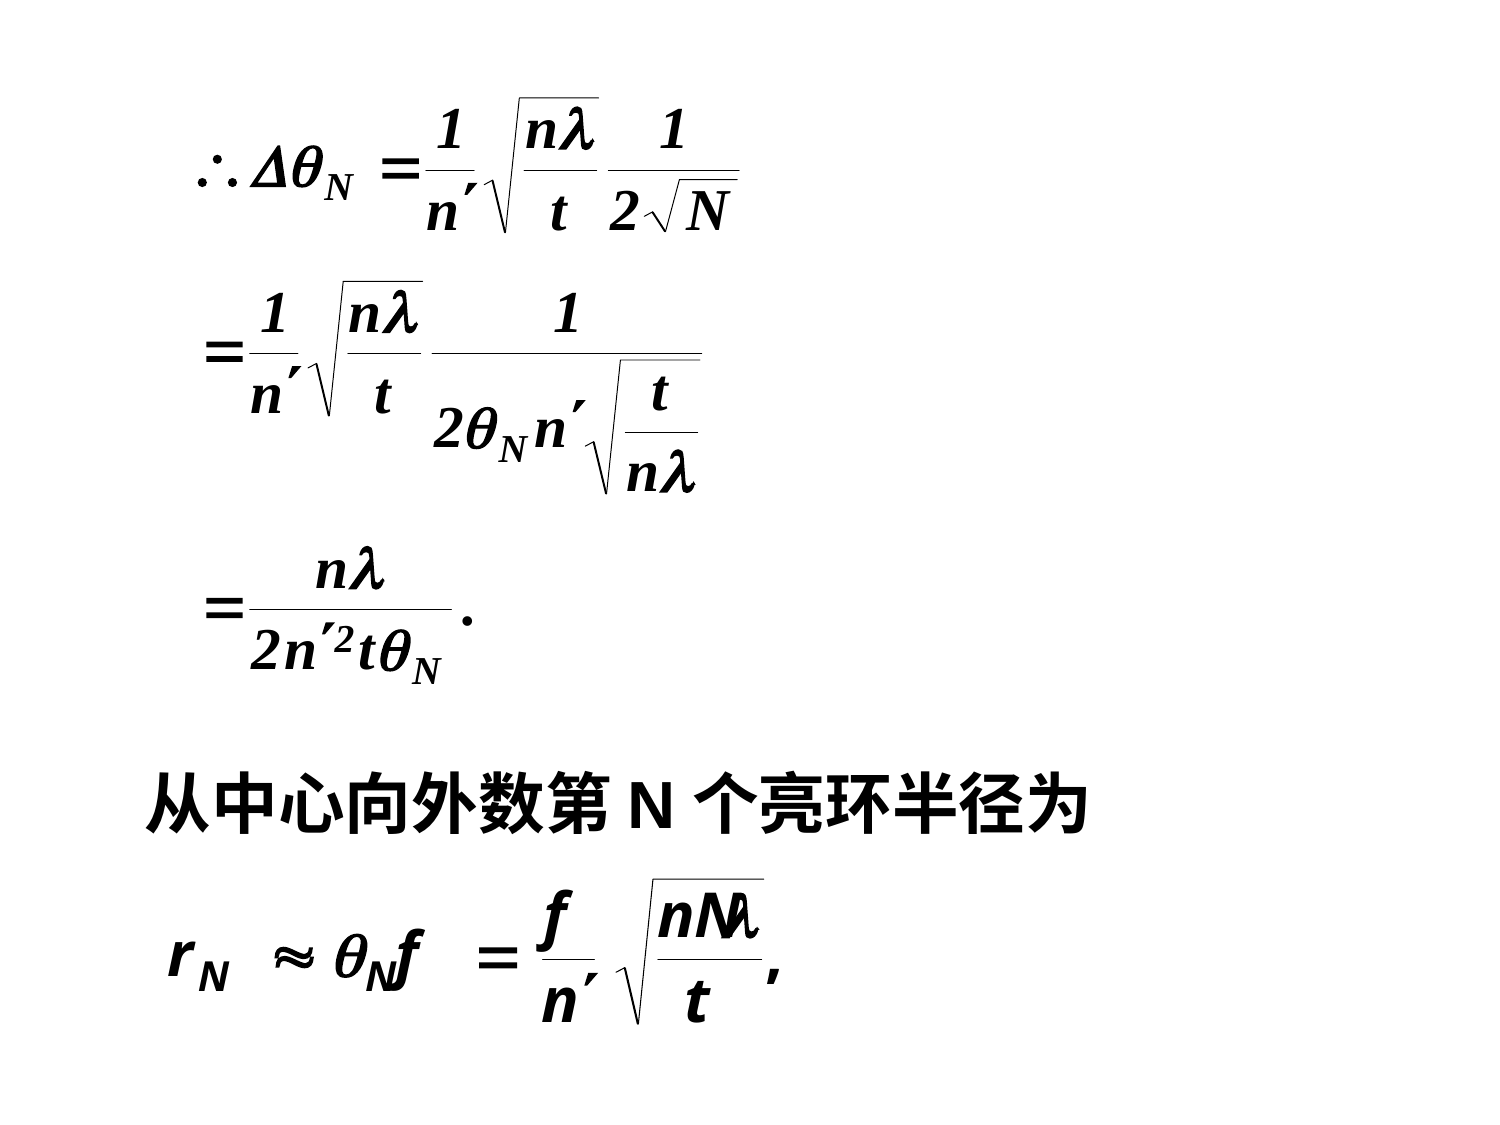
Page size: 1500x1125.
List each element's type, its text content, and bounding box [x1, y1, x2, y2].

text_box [197, 92, 745, 690]
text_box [166, 872, 786, 1031]
text_box 从中心向外数第N个亮环半径为 [130, 754, 1108, 850]
